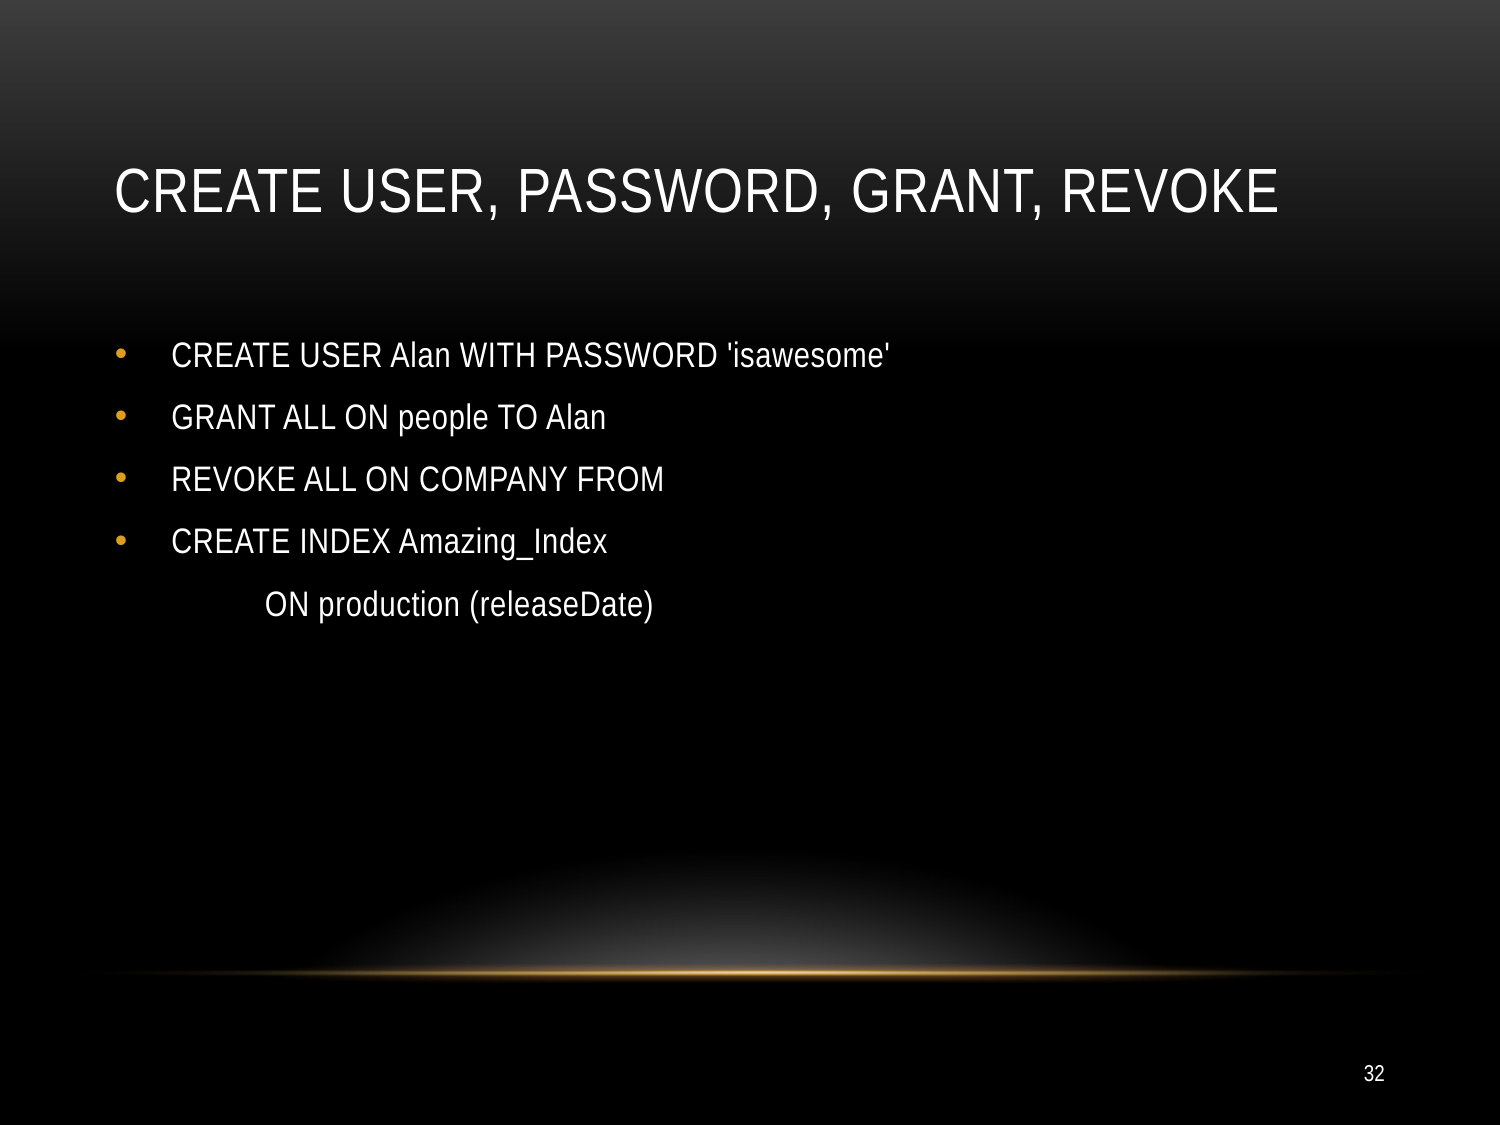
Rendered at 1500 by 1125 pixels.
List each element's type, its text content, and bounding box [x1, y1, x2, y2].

picture [0, 0, 1500, 1125]
slide_number 32 [1237, 1042, 1400, 1103]
title Create user, password, grant, revoke [99, 45, 1400, 233]
list CREATE USER Alan WITH PASSWORD 'isawesome' GRANT ALL ON people TO Alan REVOKE ALL ON COMPANY FROM CREATE INDEX Amazing_Index ON production (releaseDate) [99, 262, 1400, 938]
